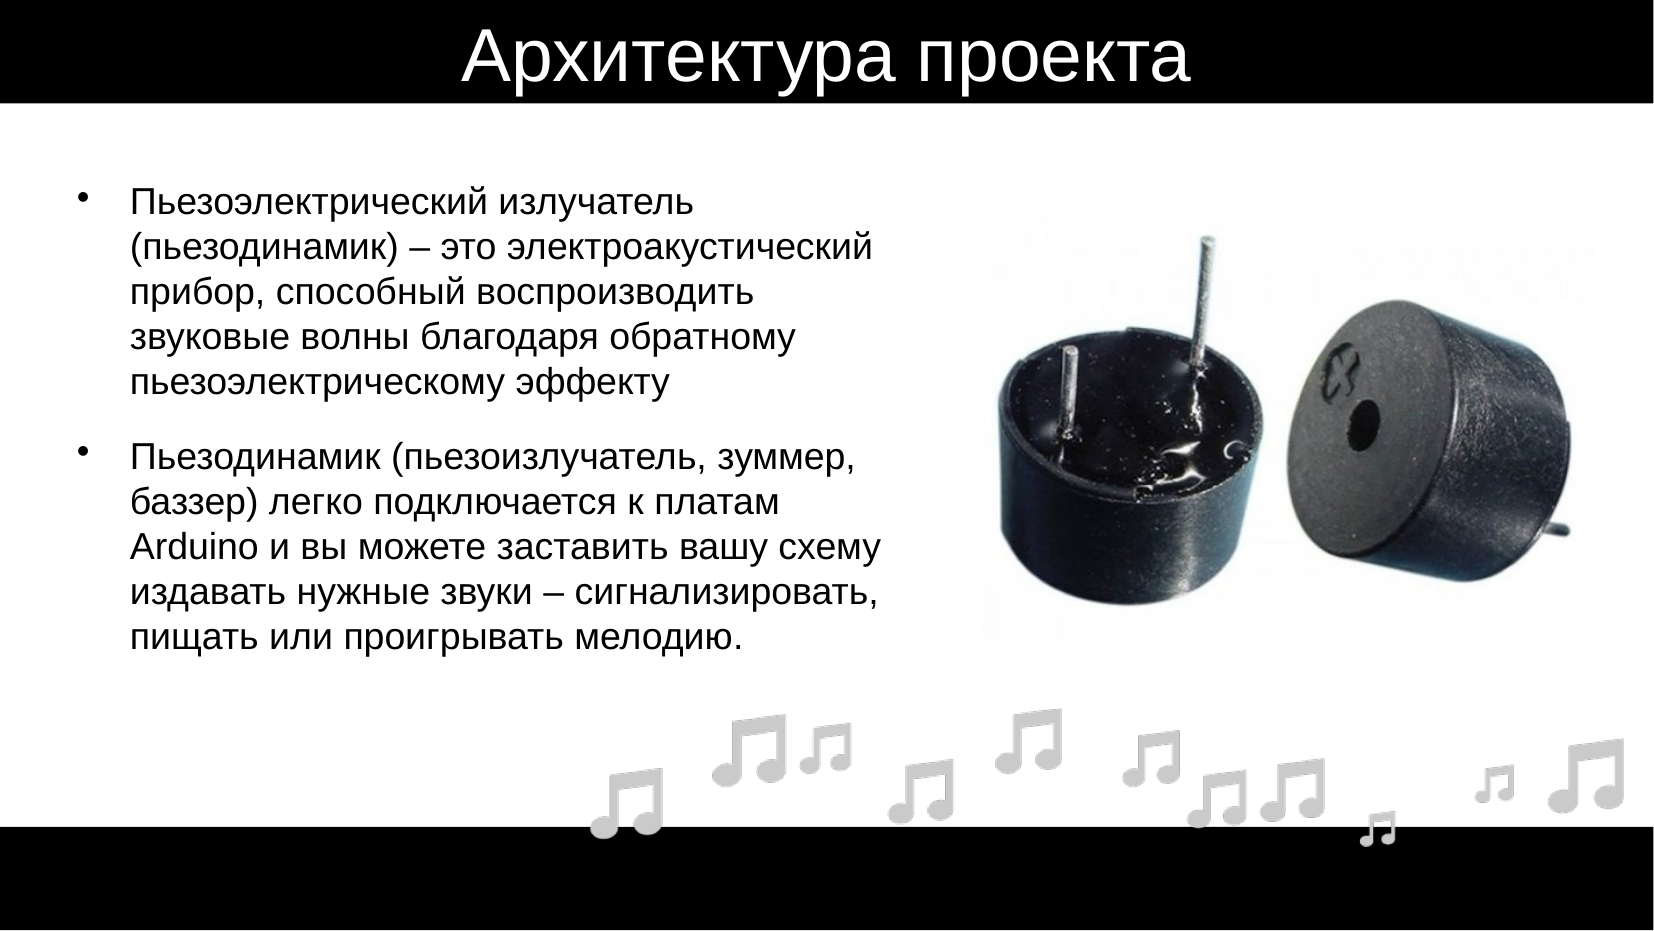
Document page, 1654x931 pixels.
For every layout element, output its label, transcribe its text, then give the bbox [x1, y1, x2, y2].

list Пьезоэлектрический излучатель (пьезодинамик) – это электроакустический прибор, способный воспроизводить звуковые волны благодаря обратному пьезоэлектрическому эффекту Пьезодинамик (пьезоизлучатель, зуммер, баззер) легко подключается к платам Arduino и вы можете заставить вашу схему издавать нужные звуки – сигнализировать, пищать или проигрывать мелодию. [59, 177, 886, 768]
picture [981, 206, 1595, 641]
title Архитектура проекта [59, 6, 1595, 98]
